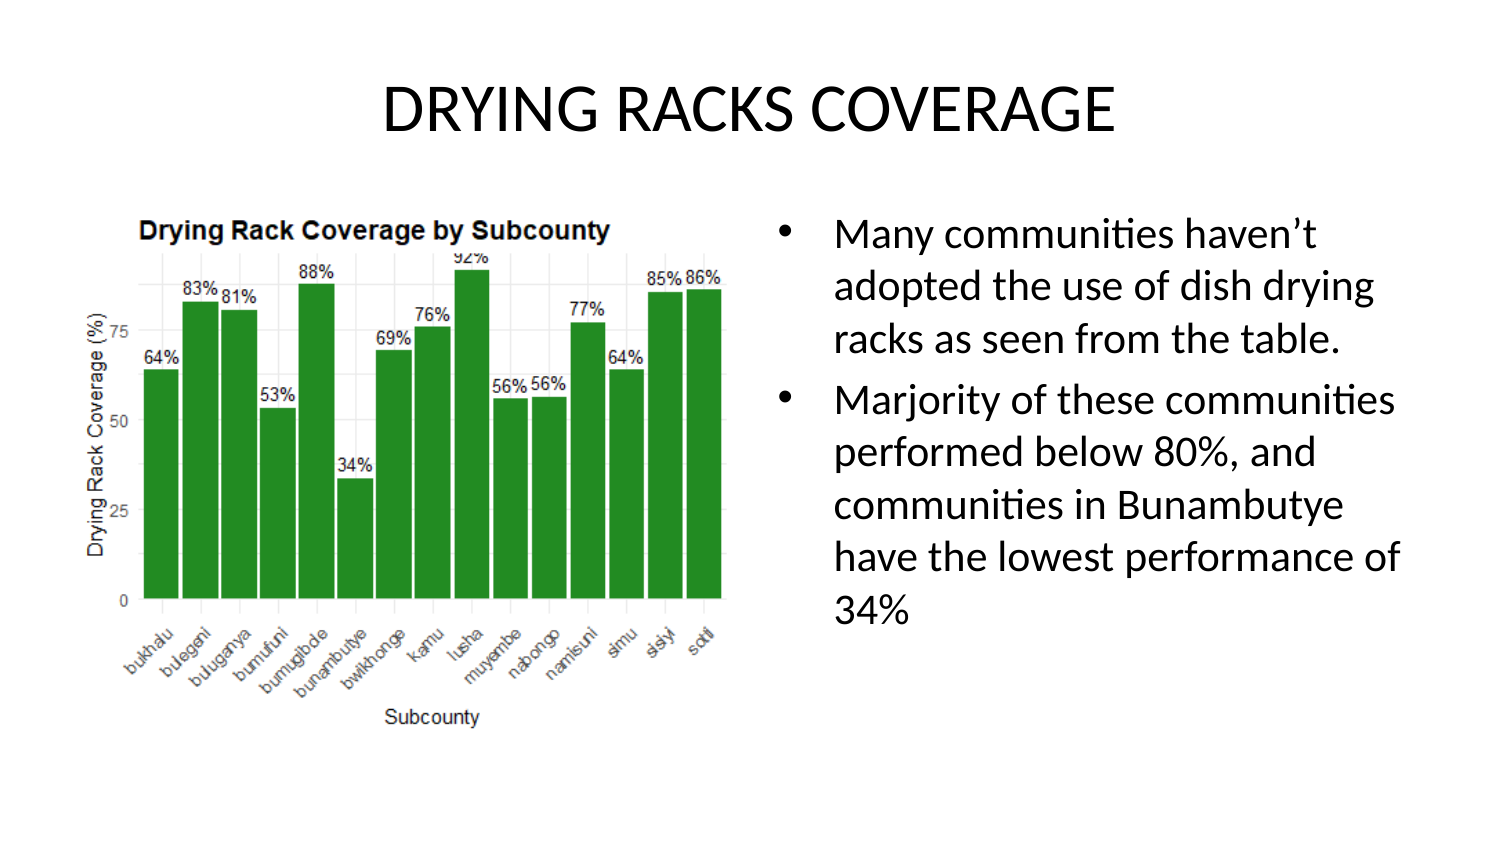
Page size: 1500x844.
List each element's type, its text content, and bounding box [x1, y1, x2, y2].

title DRYING RACKS COVERAGE [75, 33, 1425, 175]
list Many communities haven’t adopted the use of dish drying racks as seen from the table. Marjority of these communities performed below 80%, and communities in Bunambutye have the lowest performance of 34% [762, 196, 1425, 754]
picture [74, 208, 738, 738]
